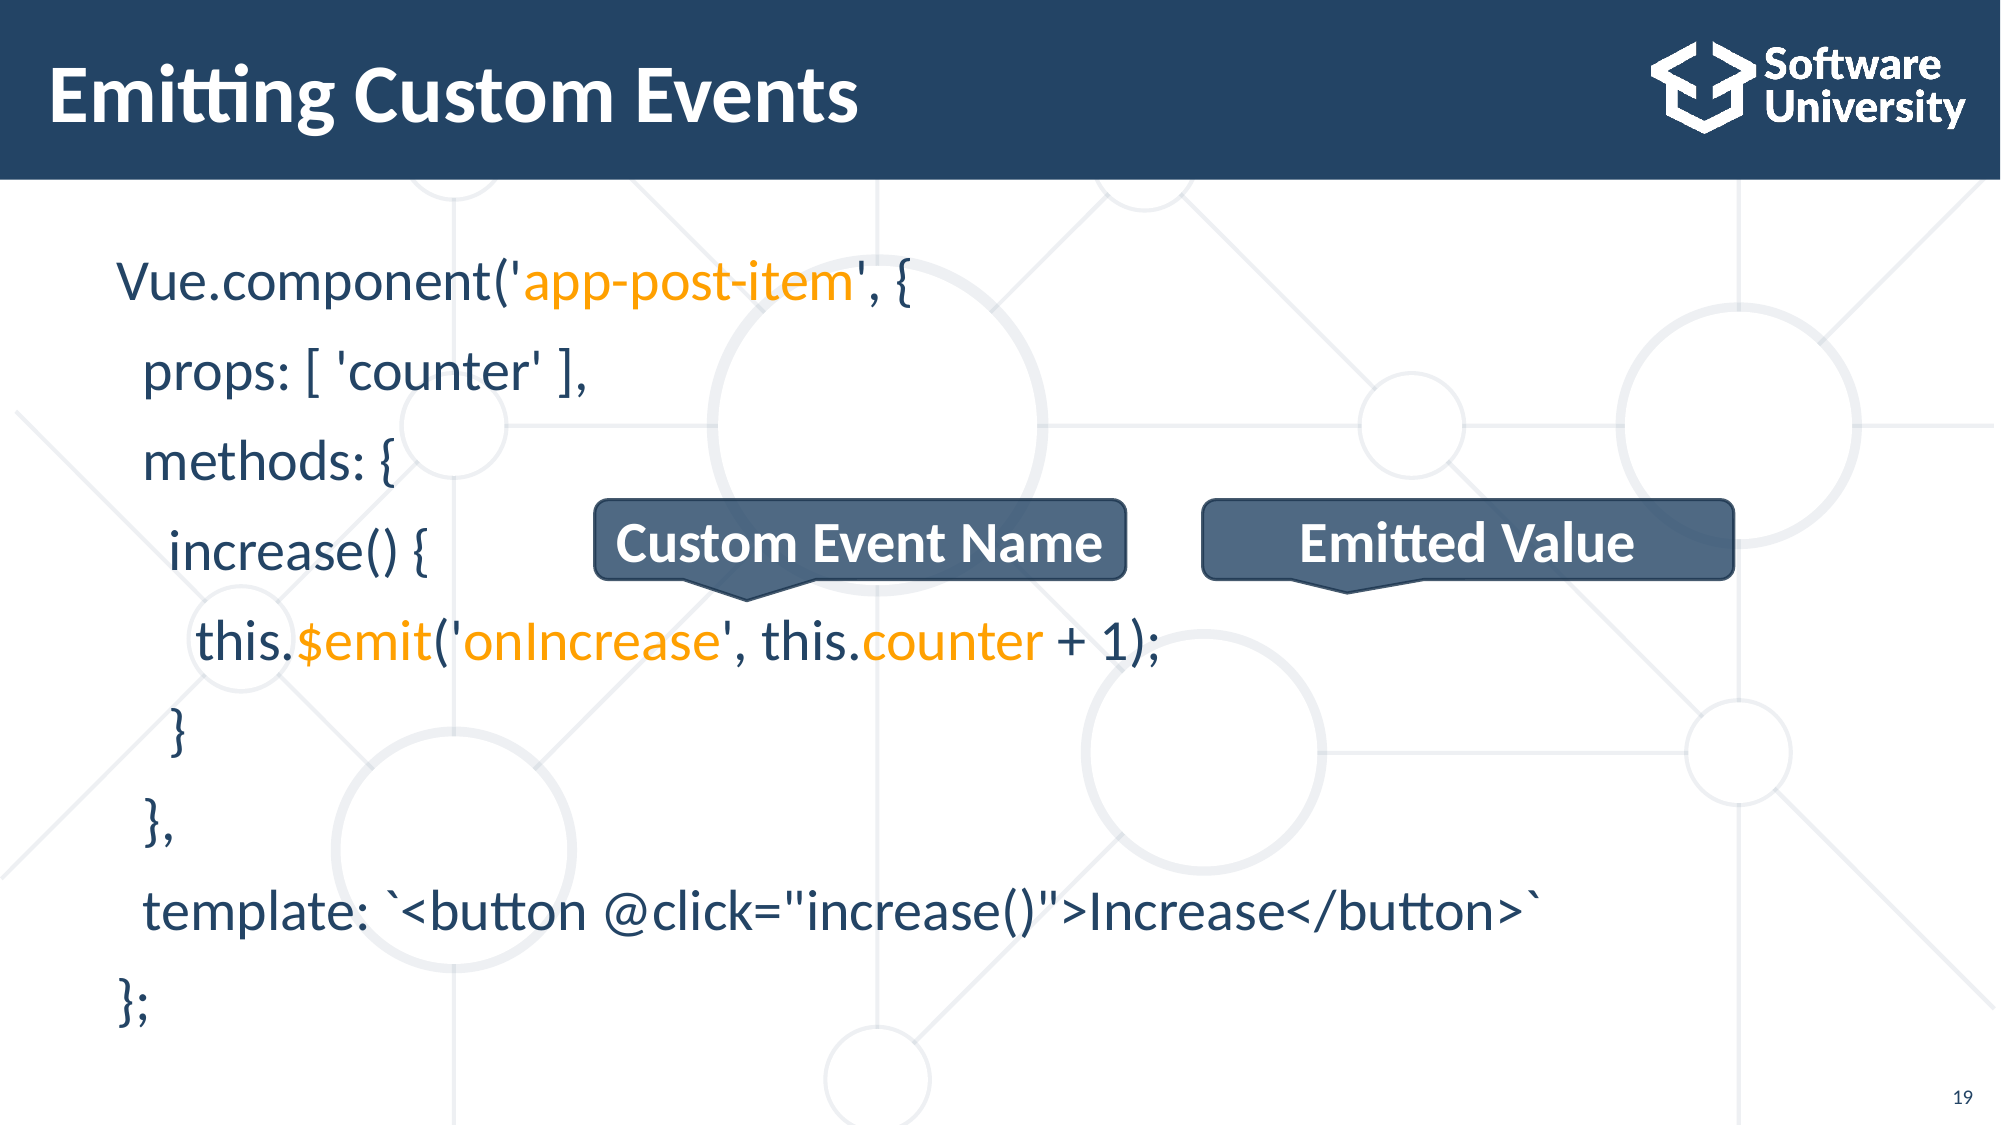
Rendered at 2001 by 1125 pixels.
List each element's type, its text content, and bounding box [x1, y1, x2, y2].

picture [1651, 41, 1966, 134]
list Vue.component('app-post-item', { props: [ 'counter' ], methods: { increase() { this.$emit('onIncrease', this.counter + 1); } }, template: `<button @click="increase()">Increase</button>` }; [99, 236, 1898, 1044]
title Emitting Custom Events [31, 16, 1625, 162]
text_box 19 [1927, 1067, 1989, 1117]
text_box Custom Event Name [592, 497, 1128, 603]
text_box Emitted Value [1200, 497, 1736, 596]
